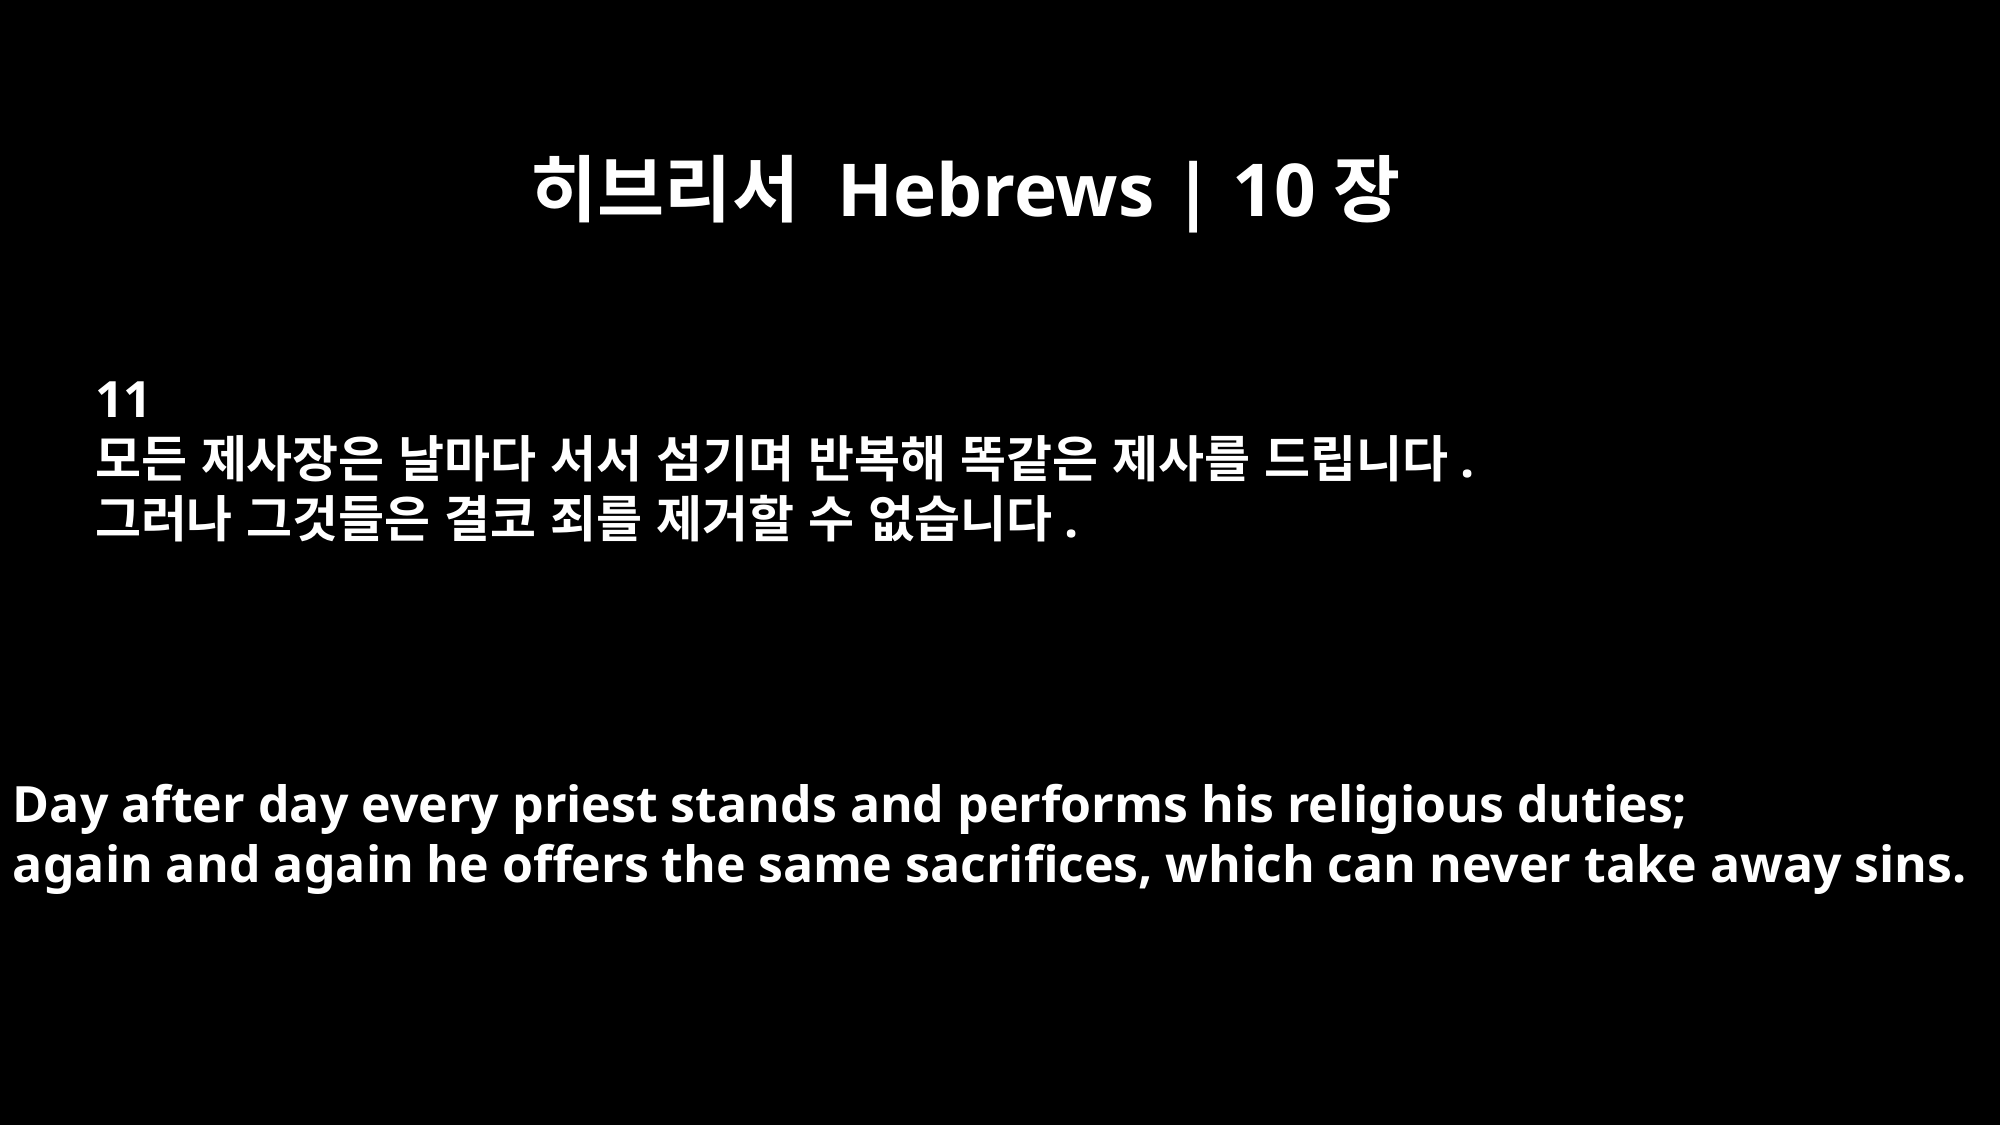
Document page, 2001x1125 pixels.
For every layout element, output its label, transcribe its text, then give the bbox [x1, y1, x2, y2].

text_box 11 모든 제사장은 날마다 서서 섬기며 반복해 똑같은 제사를 드립니다. 그러나 그것들은 결코 죄를 제거할 수 없습니다. [80, 359, 1504, 555]
text_box Day after day every priest stands and performs his religious duties; again and again he offers the same sacrifices, which can never take away sins. [0, 764, 1982, 900]
text_box 히브리서 Hebrews | 10장 [515, 136, 1417, 239]
